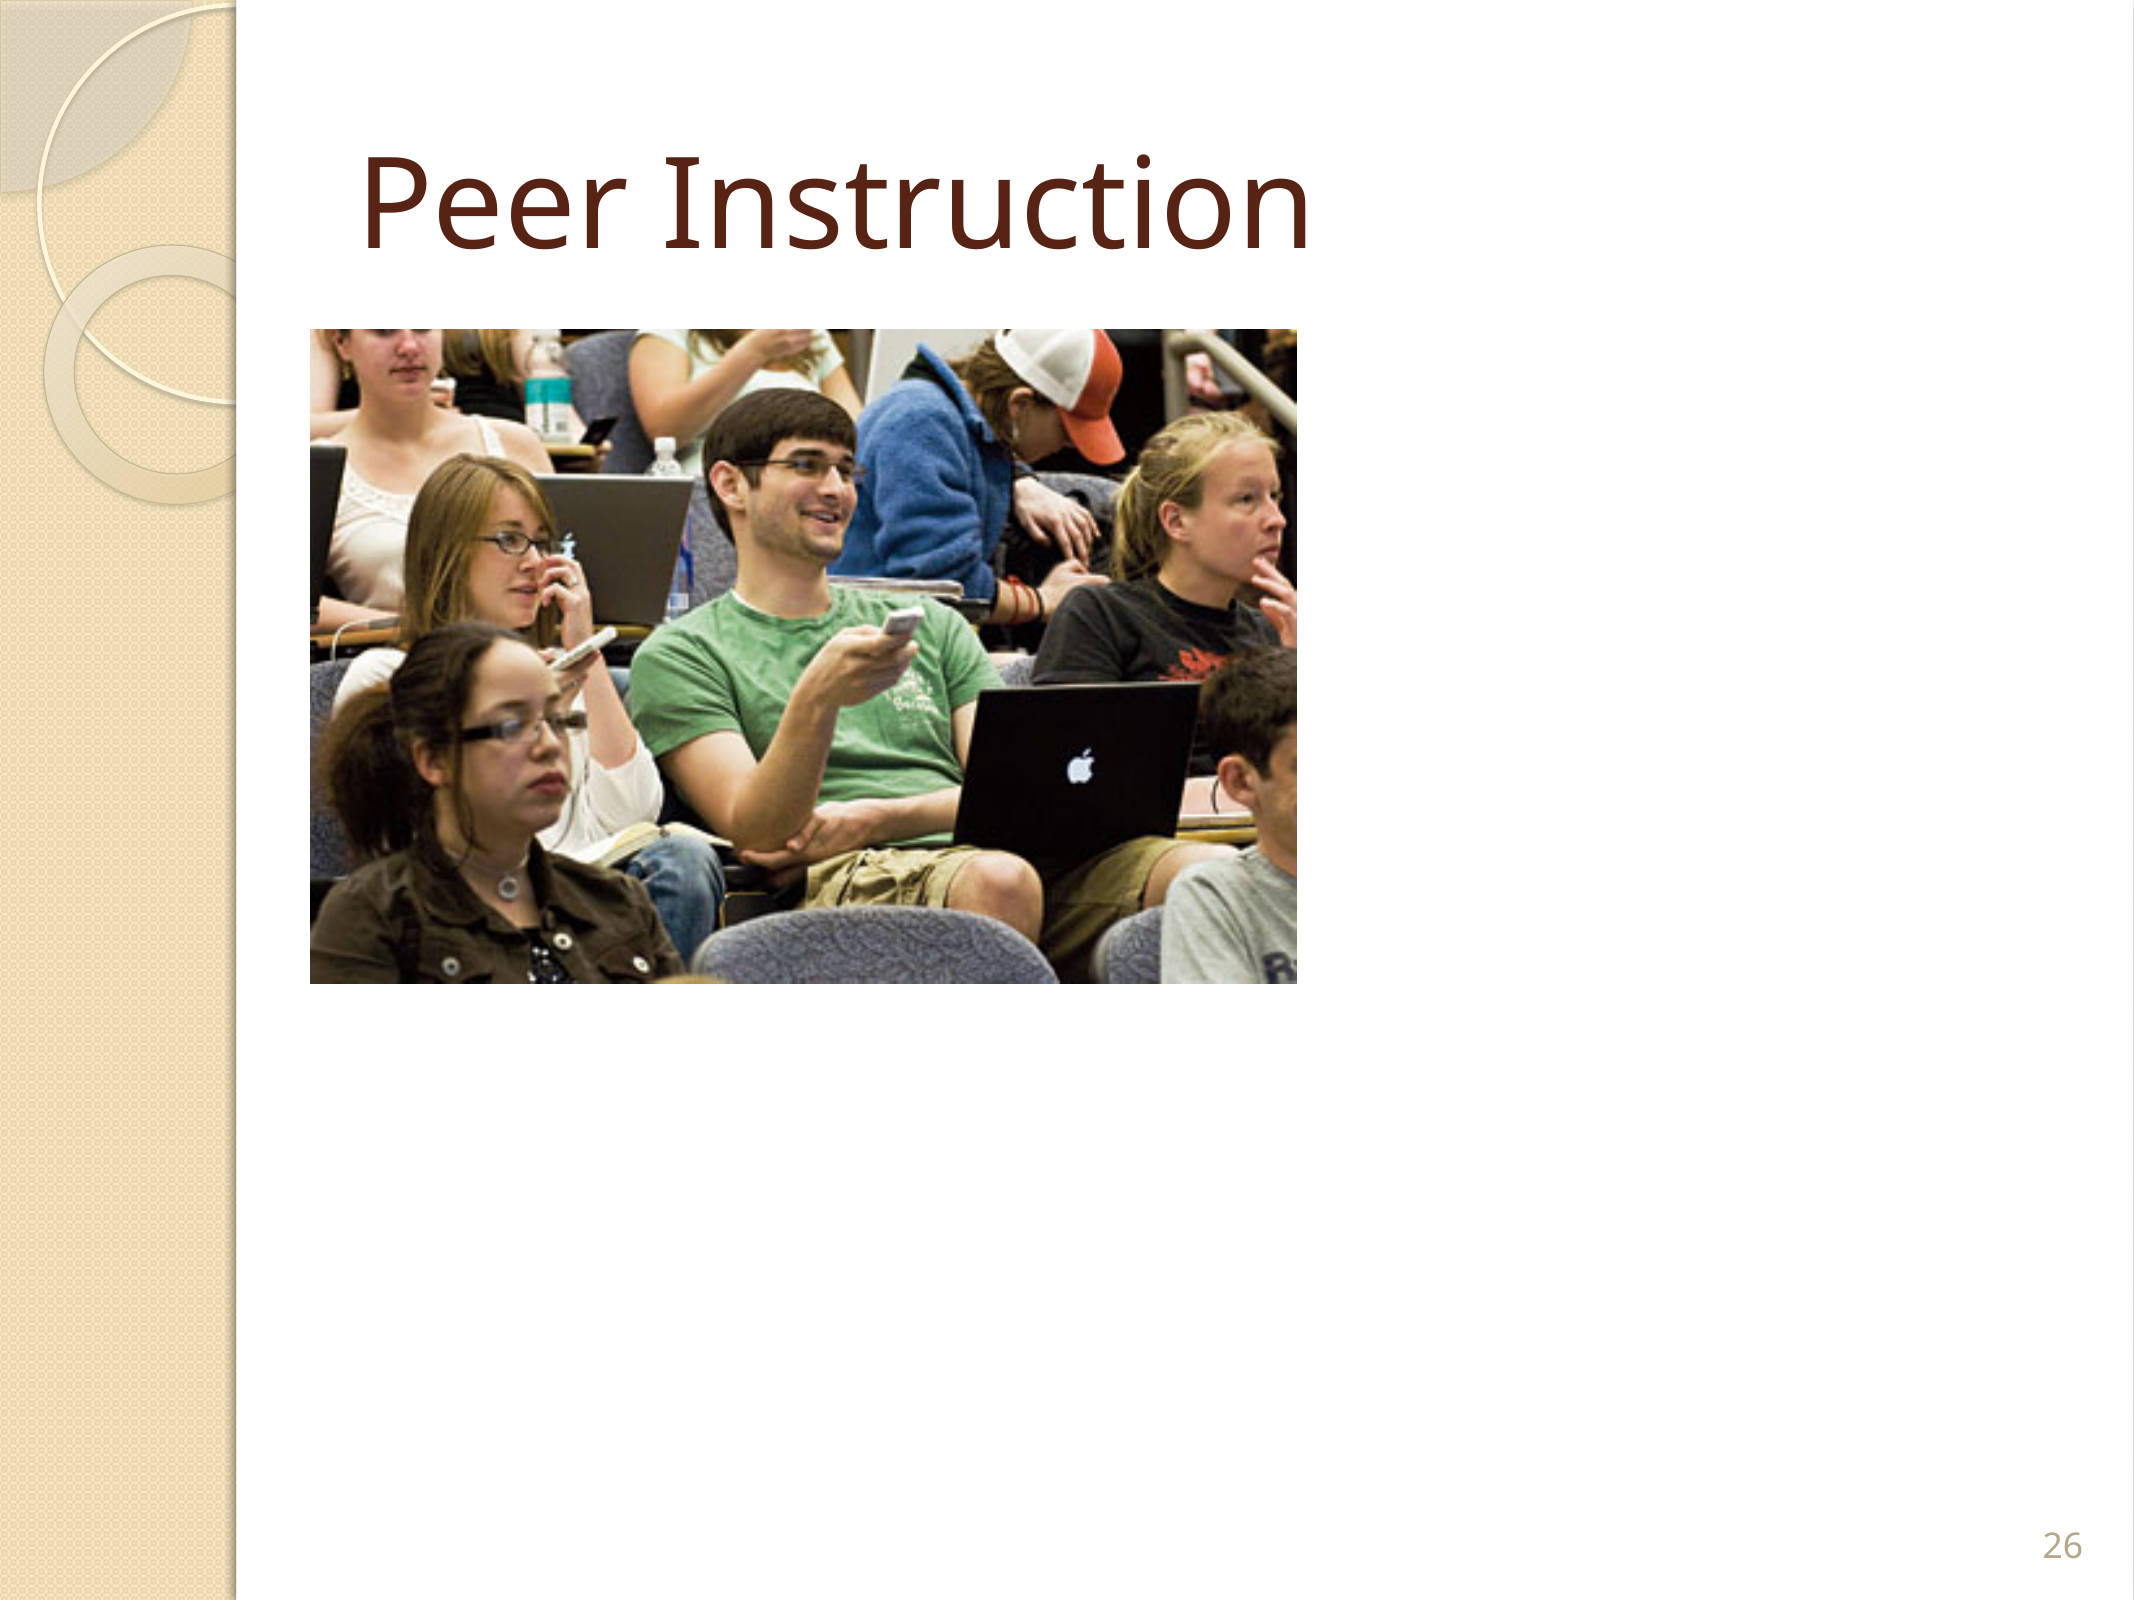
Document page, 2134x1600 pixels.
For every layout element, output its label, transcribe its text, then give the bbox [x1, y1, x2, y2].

picture [310, 329, 1297, 984]
title Peer Instruction [334, 64, 2085, 331]
slide_number 26 [2009, 1471, 2117, 1583]
